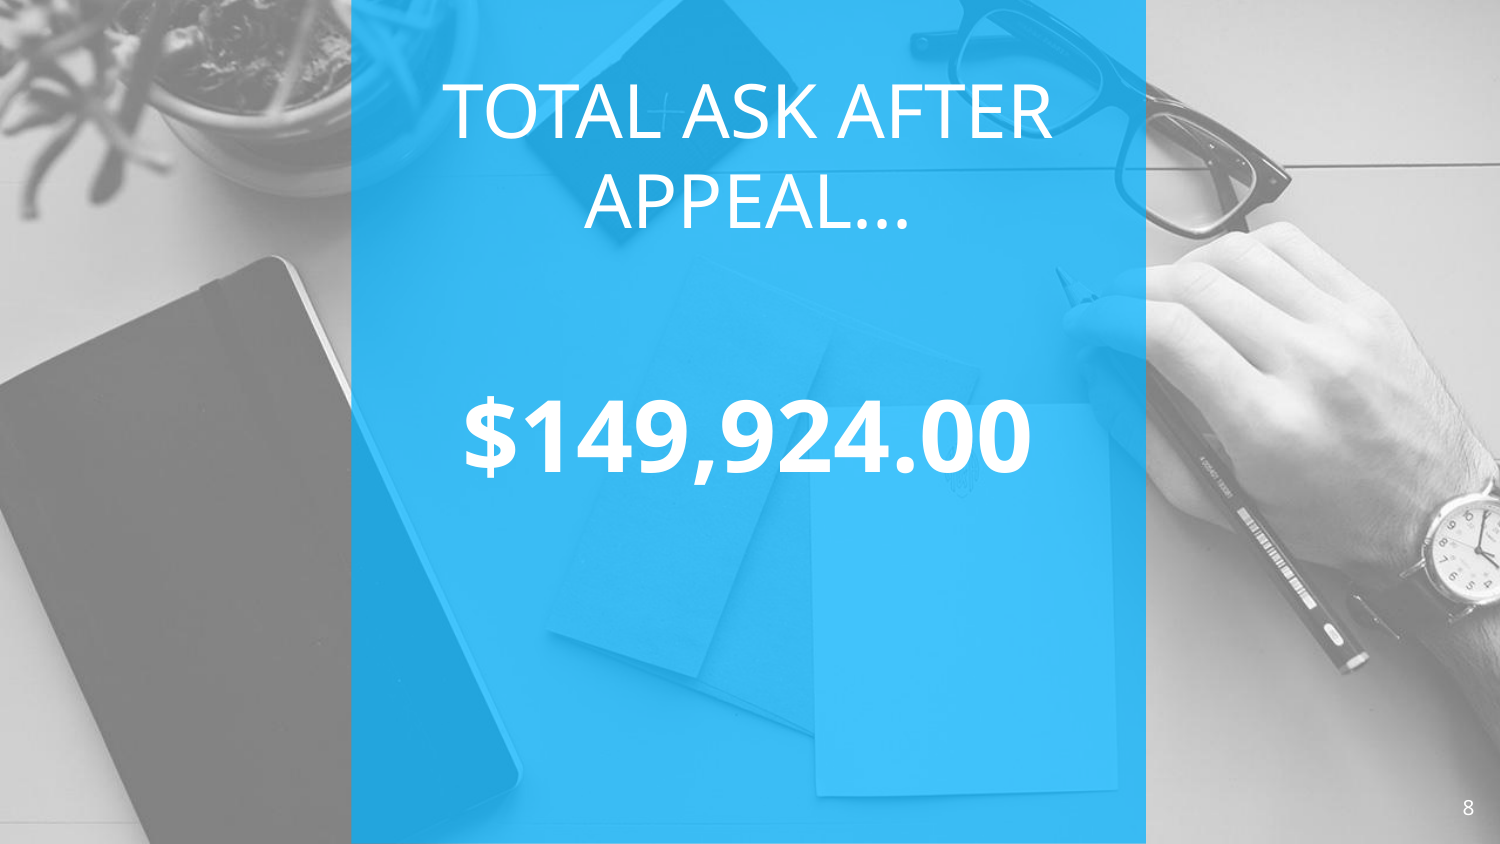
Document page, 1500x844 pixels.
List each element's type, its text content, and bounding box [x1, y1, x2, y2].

slide_number ‹#› [1399, 779, 1490, 844]
picture [0, 0, 351, 844]
text_box [351, 0, 1146, 844]
picture [1146, 0, 1500, 844]
title TOTAL ASK AFTER APPEAL... [422, 68, 1075, 259]
subtitle $149,924.00 [399, 357, 1098, 487]
